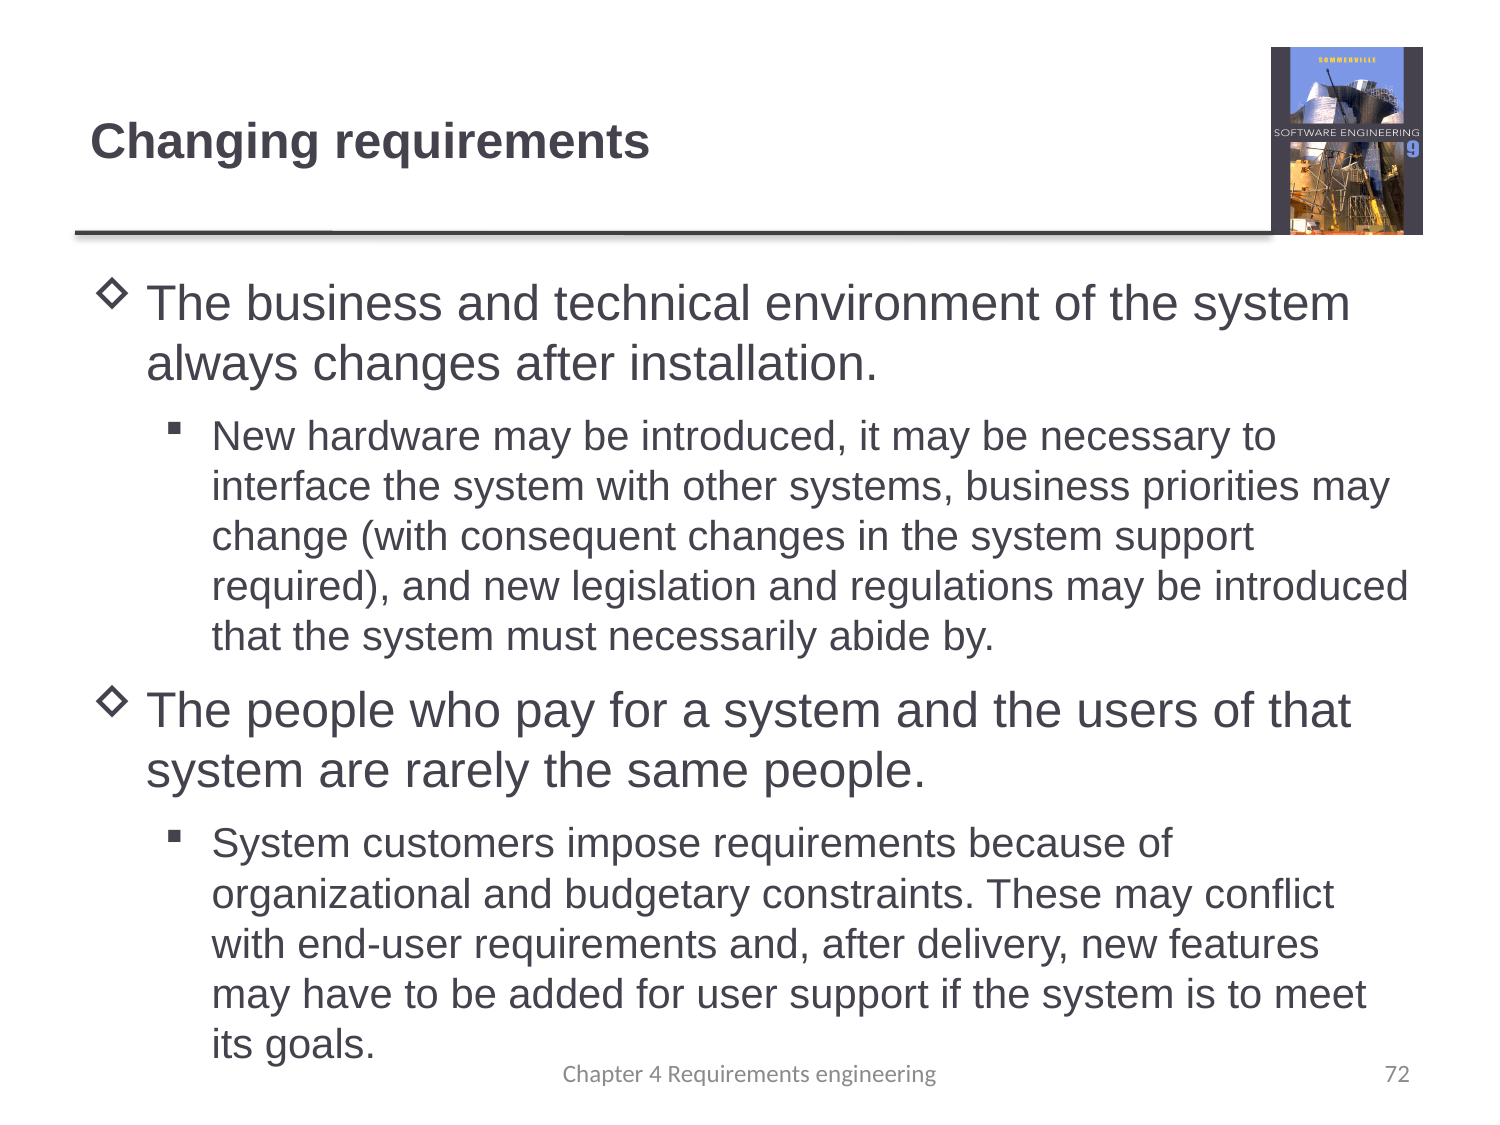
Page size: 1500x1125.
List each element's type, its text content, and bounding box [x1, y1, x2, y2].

list The business and technical environment of the system always changes after installation. New hardware may be introduced, it may be necessary to interface the system with other systems, business priorities may change (with consequent changes in the system support required), and new legislation and regulations may be introduced that the system must necessarily abide by. The people who pay for a system and the users of that system are rarely the same people. System customers impose requirements because of organizational and budgetary constraints. These may conflict with end-user requirements and, after delivery, new features may have to be added for user support if the system is to meet its goals. [75, 262, 1425, 1005]
title Changing requirements [74, 44, 1272, 233]
slide_number 72 [1074, 1042, 1425, 1103]
picture [1272, 47, 1423, 235]
footer Chapter 4 Requirements engineering [512, 1042, 988, 1103]
